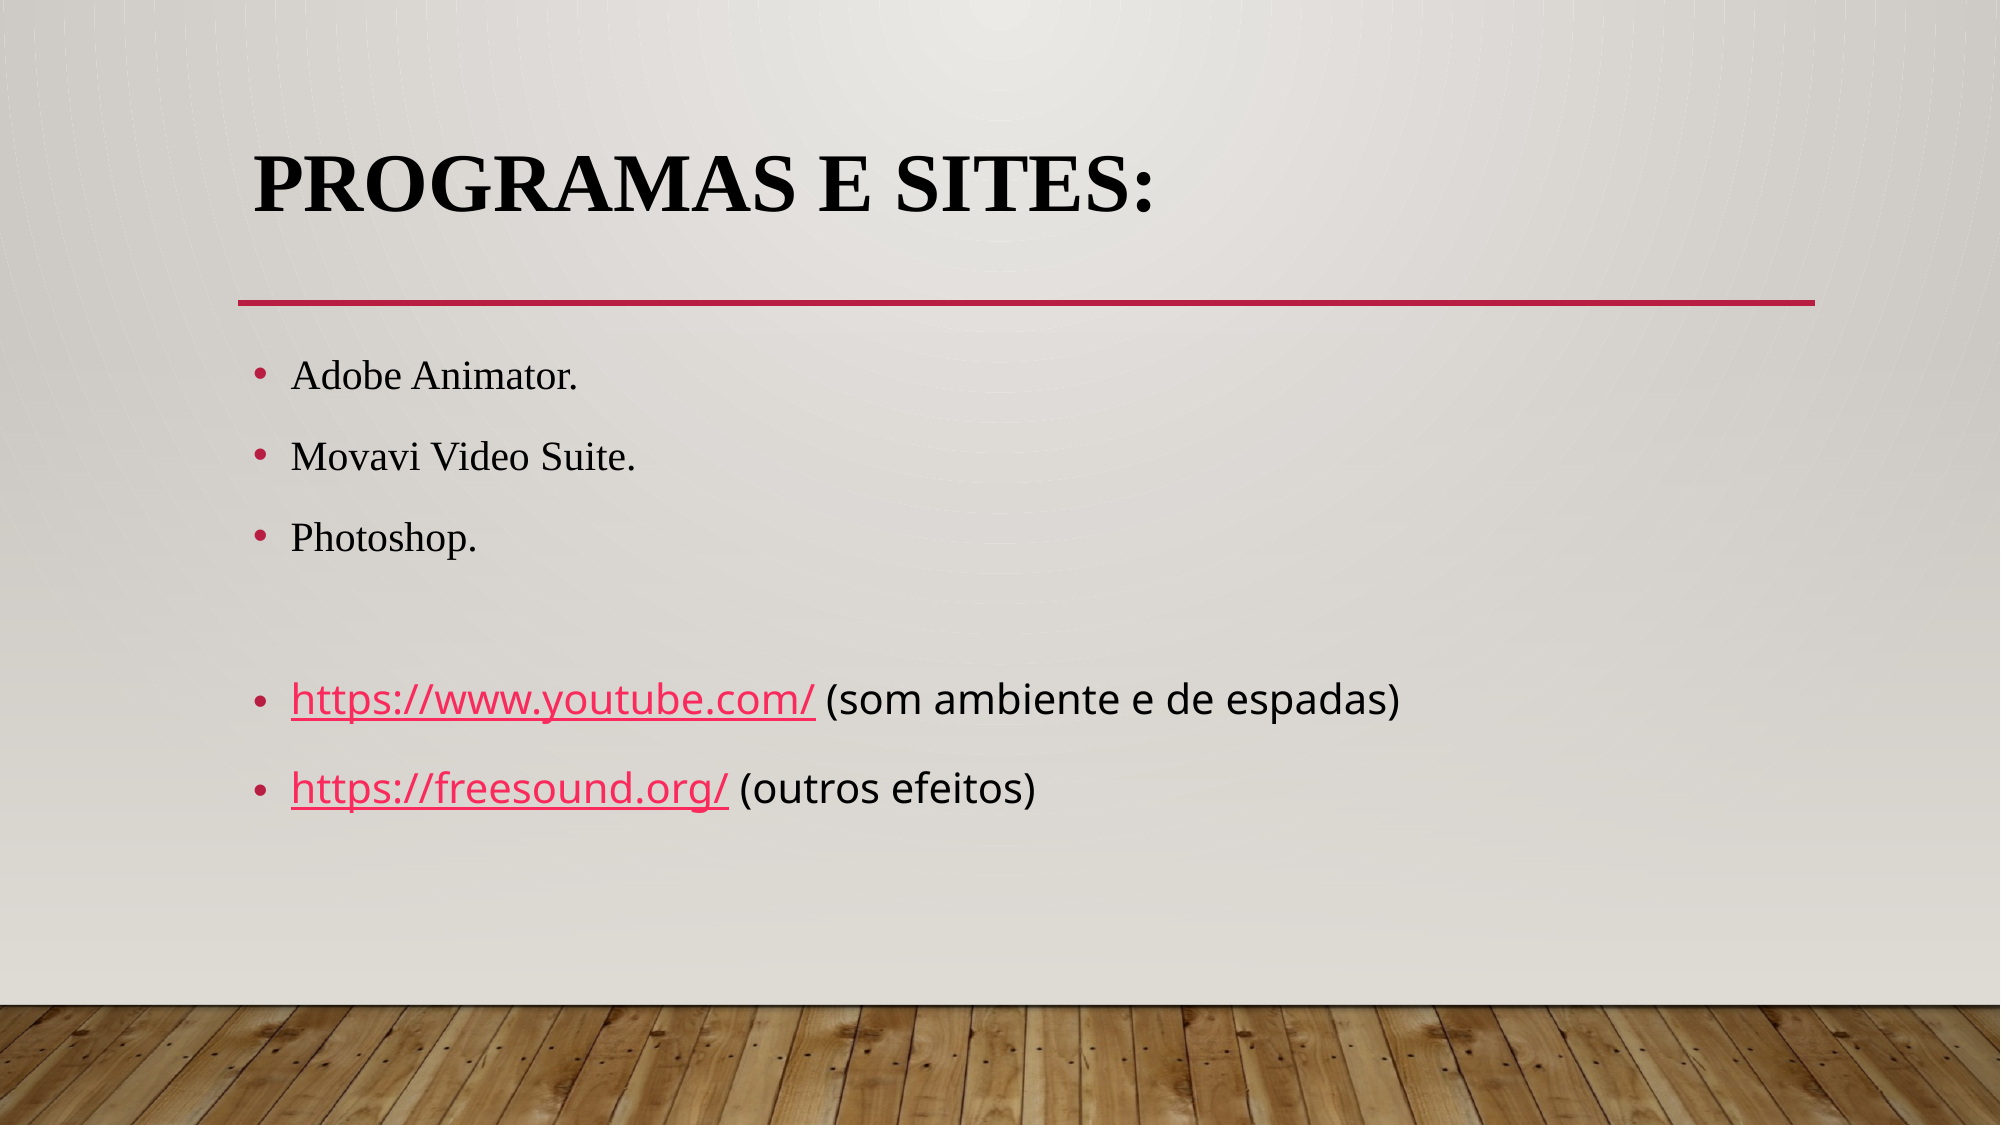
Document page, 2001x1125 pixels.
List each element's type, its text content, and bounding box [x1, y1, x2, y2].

title PROGRAMAS E SITES: [238, 131, 1814, 305]
picture [0, 1005, 2000, 1125]
list Adobe Animator. Movavi Video Suite. Photoshop. https://www.youtube.com/ (som ambiente e de espadas) https://freesound.org/ (outros efeitos) [238, 330, 1814, 897]
